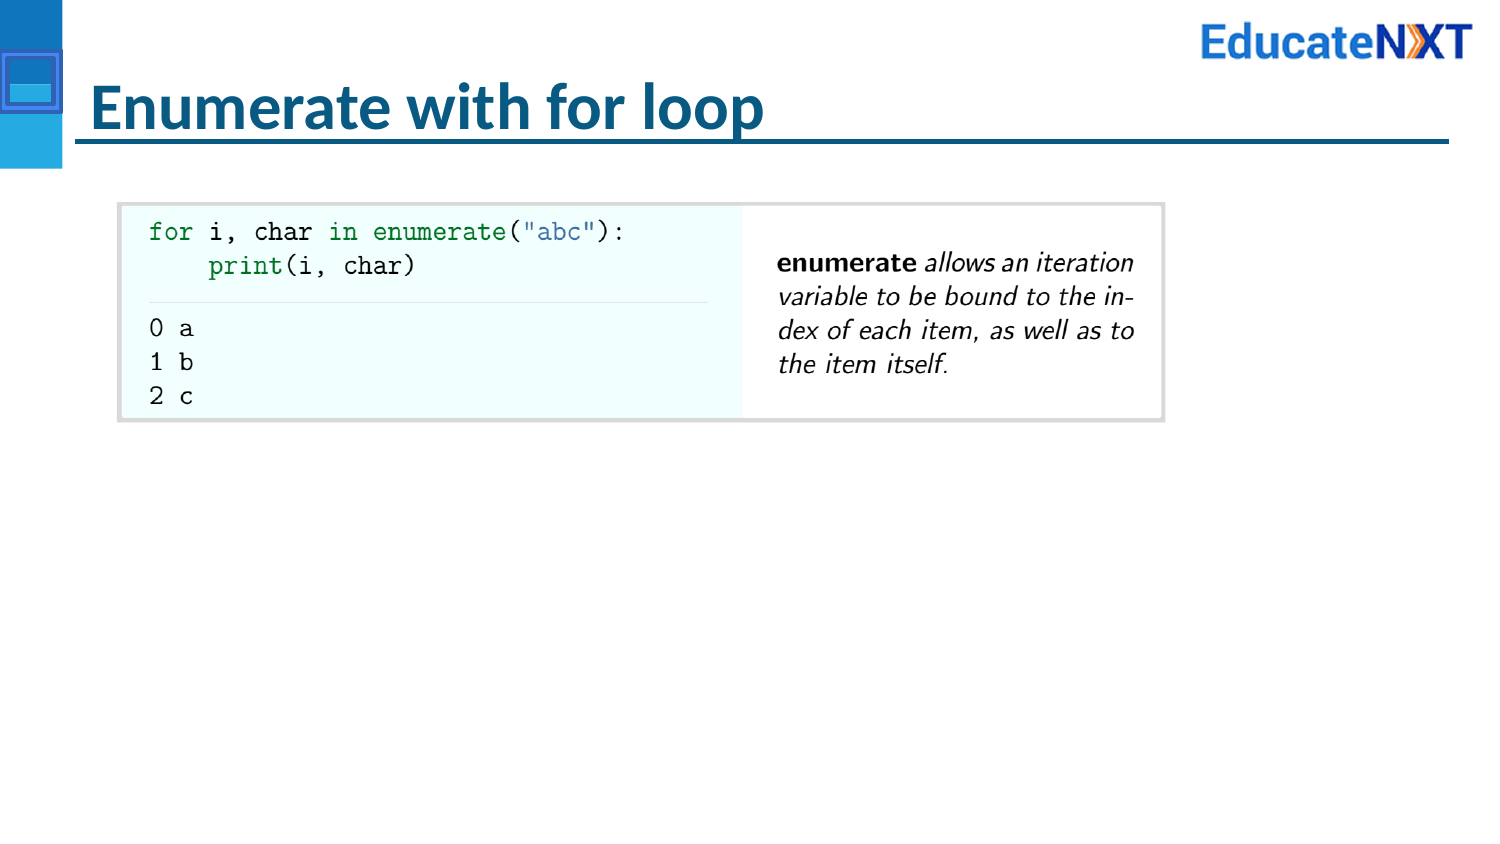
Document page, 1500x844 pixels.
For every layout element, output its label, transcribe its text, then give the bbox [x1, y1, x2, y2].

text_box [0, 49, 63, 114]
picture [1168, 0, 1500, 82]
picture [114, 178, 1179, 428]
title Enumerate with for loop [75, 47, 1339, 142]
